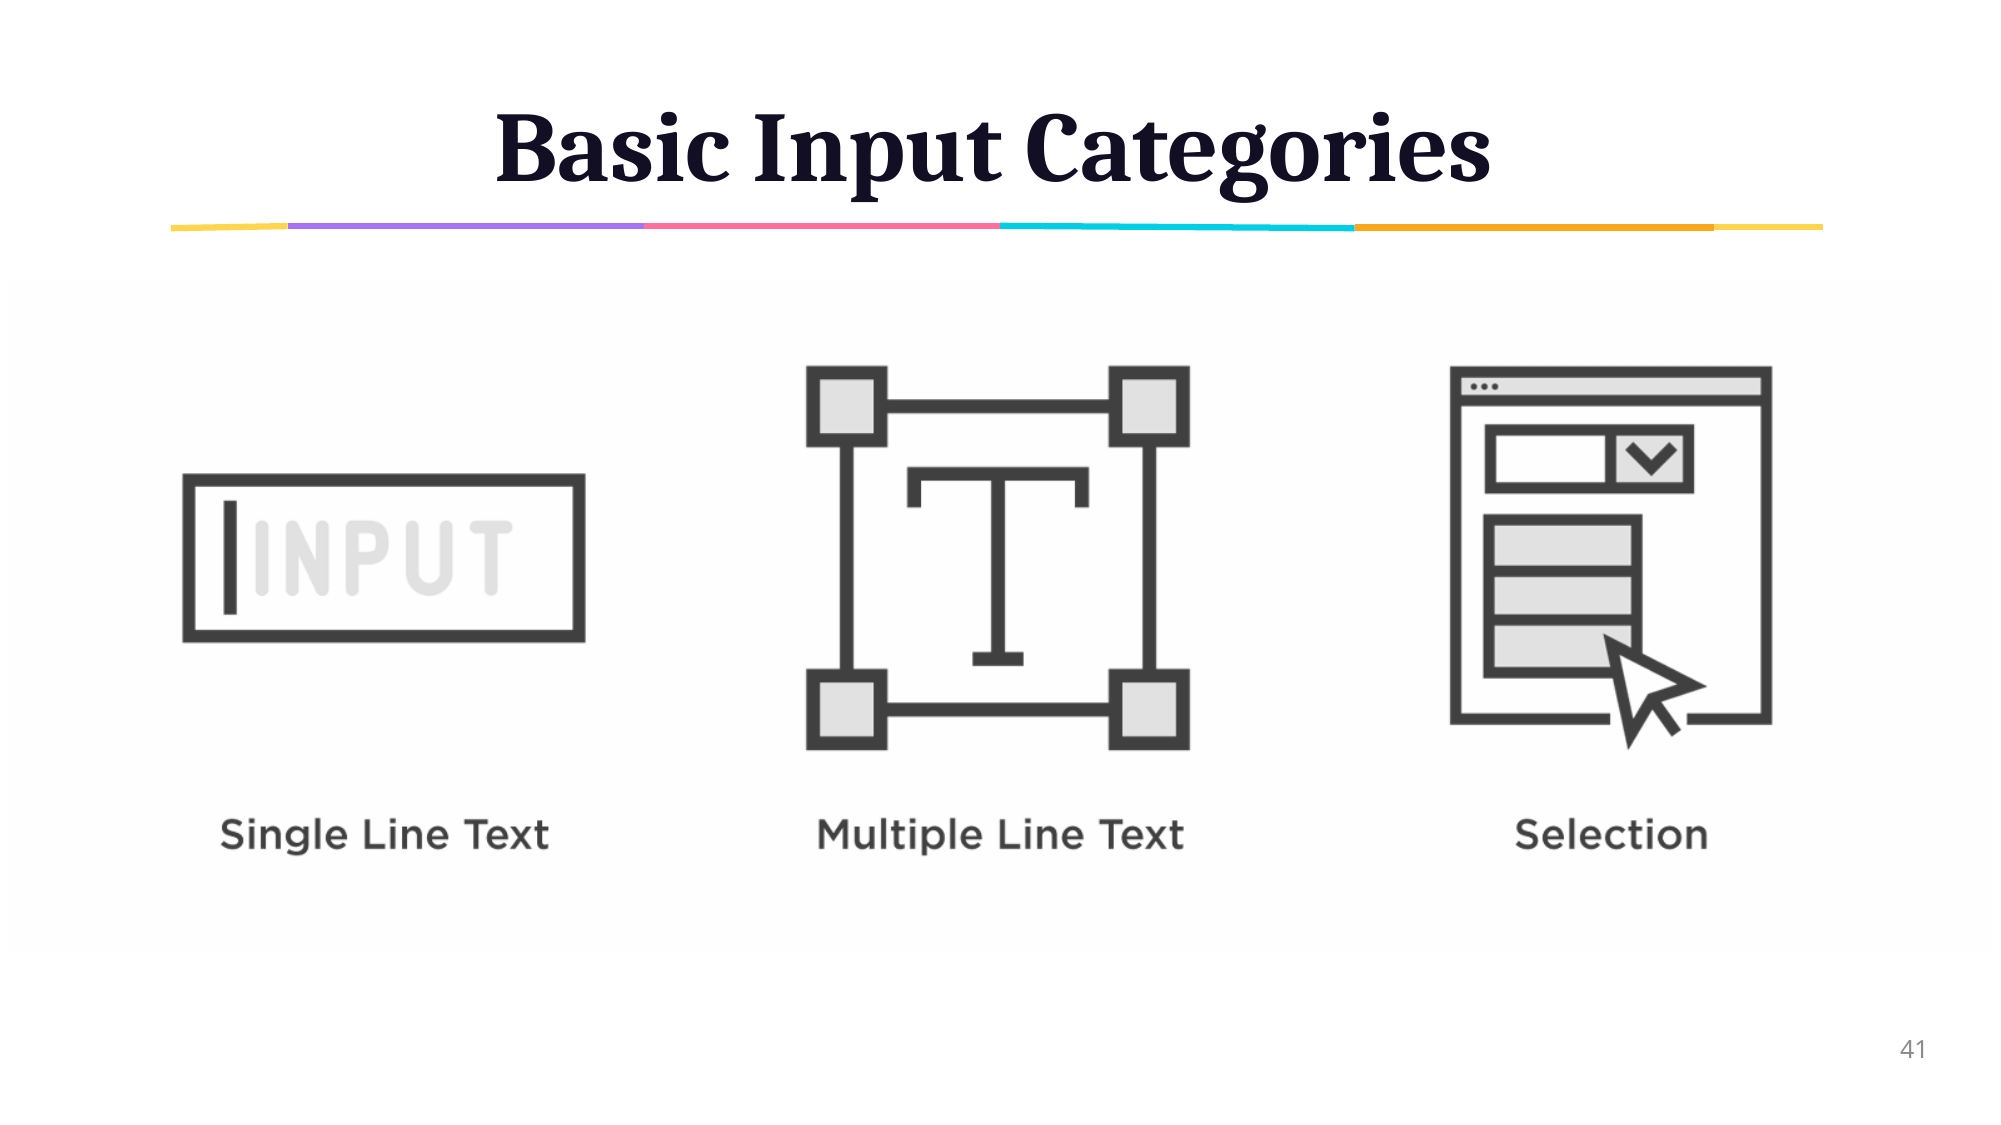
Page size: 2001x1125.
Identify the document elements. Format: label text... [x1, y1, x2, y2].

title Basic Input Categories [106, 75, 1882, 209]
slide_number 41 [1881, 1022, 1944, 1080]
picture [7, 279, 1993, 952]
